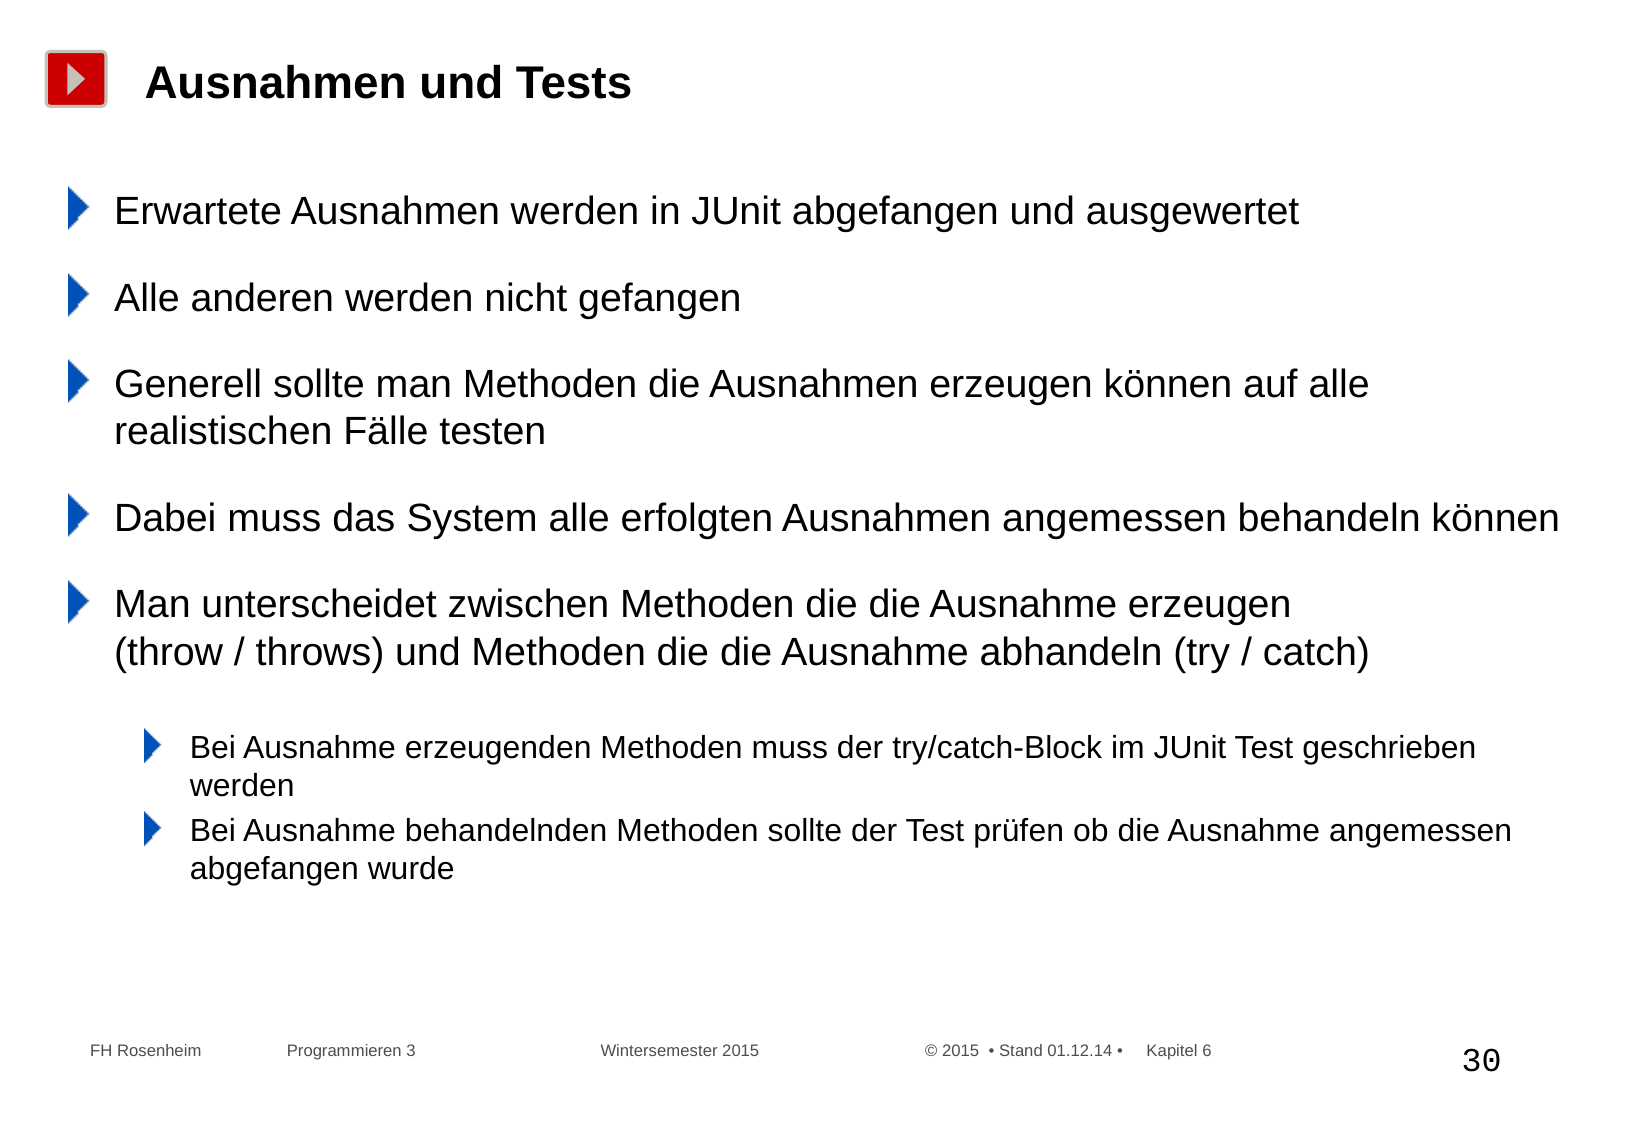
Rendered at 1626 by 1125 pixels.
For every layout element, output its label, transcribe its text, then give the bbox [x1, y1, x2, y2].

picture [144, 727, 165, 765]
picture [68, 185, 94, 232]
list Erwartete Ausnahmen werden in JUnit abgefangen und ausgewertet Alle anderen werden nicht gefangen Generell sollte man Methoden die Ausnahmen erzeugen können auf alle realistischen Fälle testen Dabei muss das System alle erfolgten Ausnahmen angemessen behandeln können Man unterscheidet zwischen Methoden die die Ausnahme erzeugen (throw / throws) und Methoden die die Ausnahme abhandeln (try / catch) Bei Ausnahme erzeugenden Methoden muss der try/catch-Block im JUnit Test geschrieben werden Bei Ausnahme behandelnden Methoden sollte der Test prüfen ob die Ausnahme angemessen abgefangen wurde [53, 177, 1587, 929]
picture [68, 272, 94, 319]
picture [68, 579, 94, 626]
picture [68, 492, 94, 539]
picture [68, 358, 94, 405]
footer FH Rosenheim Programmieren 3 Wintersemester 2015 © 2015 • Stand 01.12.14 • Kapitel 6 [46, 1032, 1587, 1068]
picture [144, 810, 165, 848]
title Ausnahmen und Tests [129, 44, 1194, 116]
